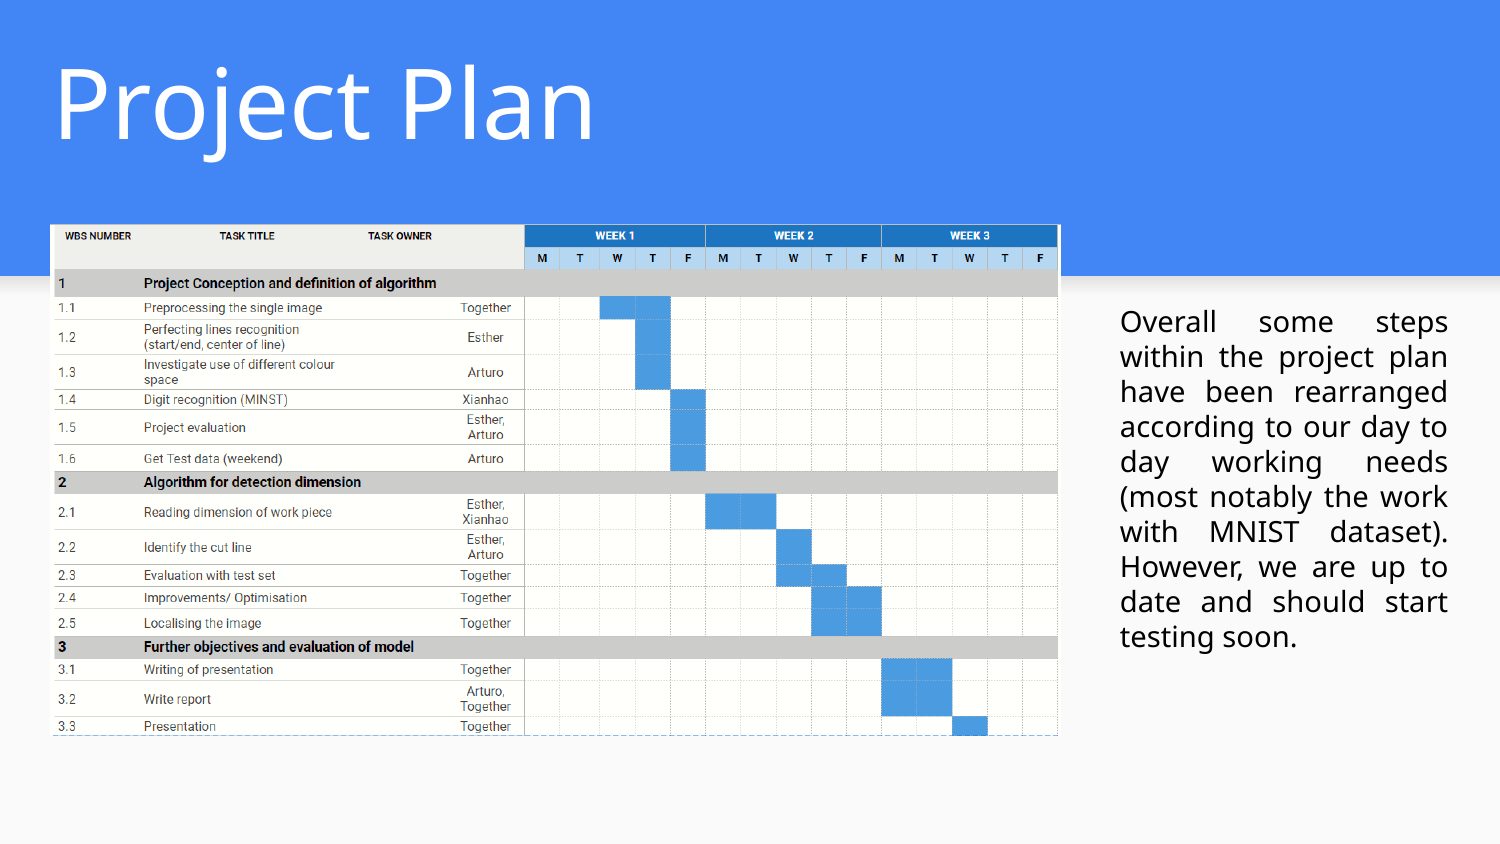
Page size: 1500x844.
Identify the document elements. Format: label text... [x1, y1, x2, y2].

title Project Plan [37, 48, 1387, 175]
picture [50, 223, 1061, 736]
text_box Overall some steps within the project plan have been rearranged according to our day to day working needs (most notably the work with MNIST dataset). However, we are up to date and should start testing soon. [1105, 288, 1464, 748]
